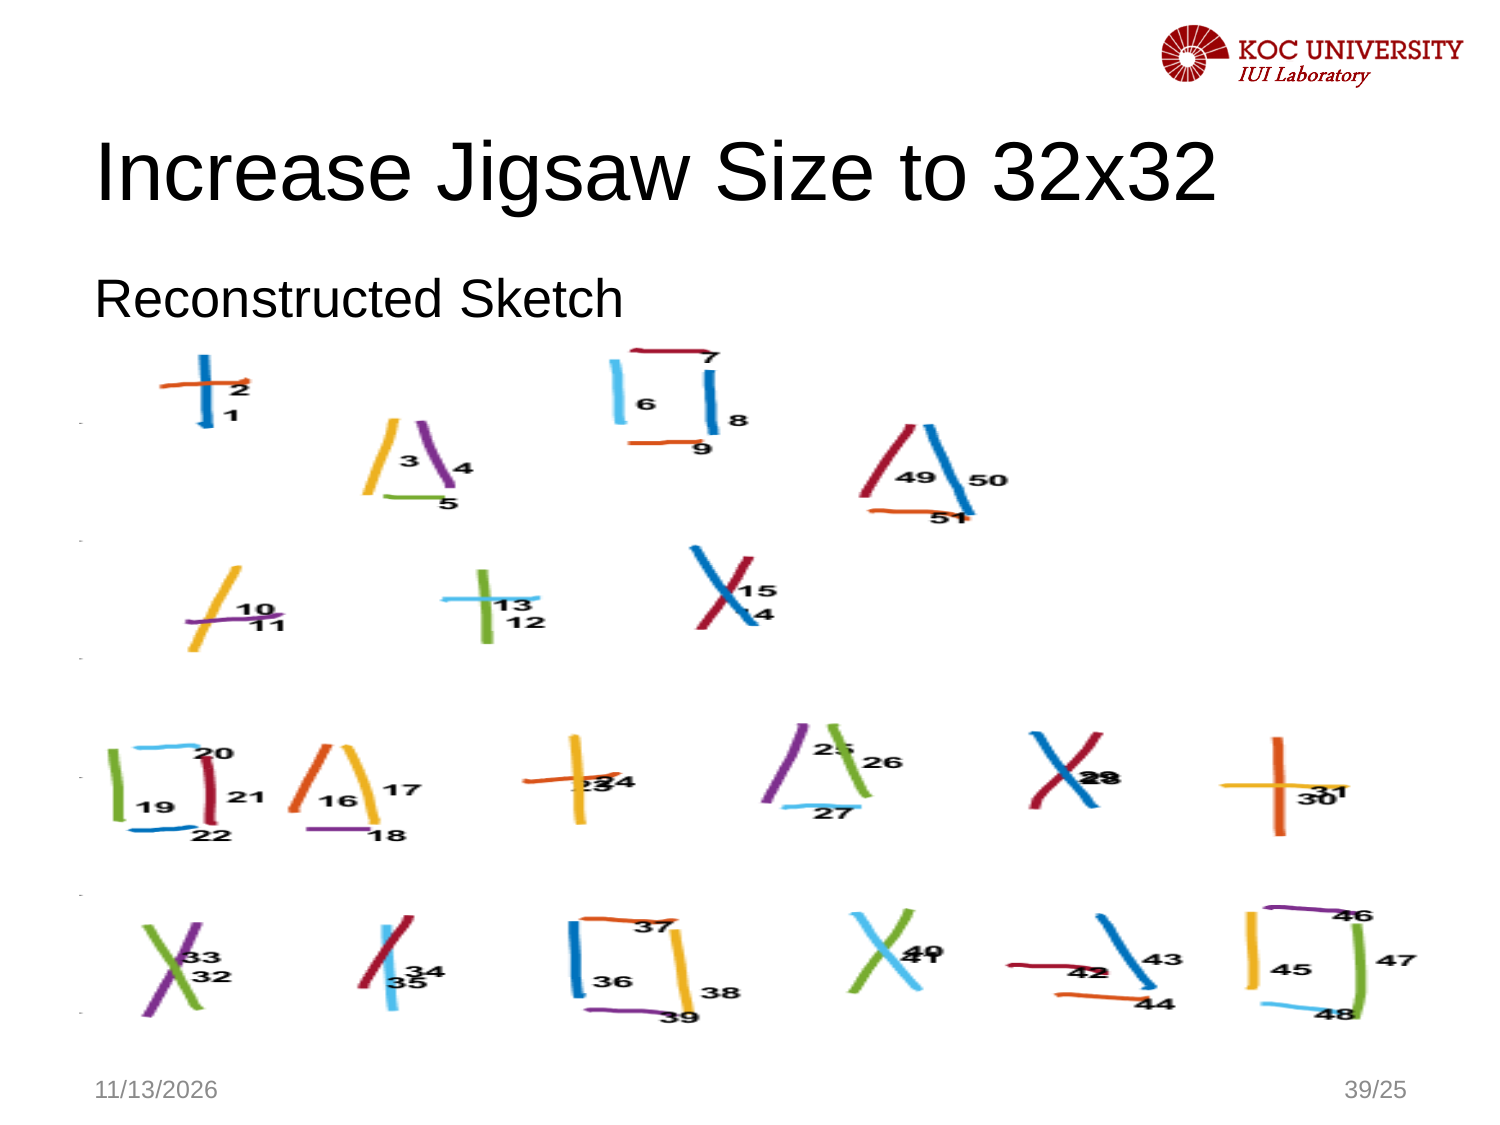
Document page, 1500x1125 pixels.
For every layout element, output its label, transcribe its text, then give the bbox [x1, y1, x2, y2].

slide_number 39/25 [1084, 1058, 1423, 1119]
picture [79, 331, 1455, 1045]
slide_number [79, 1058, 417, 1119]
list Reconstructed Sketch [79, 255, 1428, 330]
title Increase Jigsaw Size to 32x32 [79, 85, 1428, 232]
picture [1160, 23, 1465, 91]
